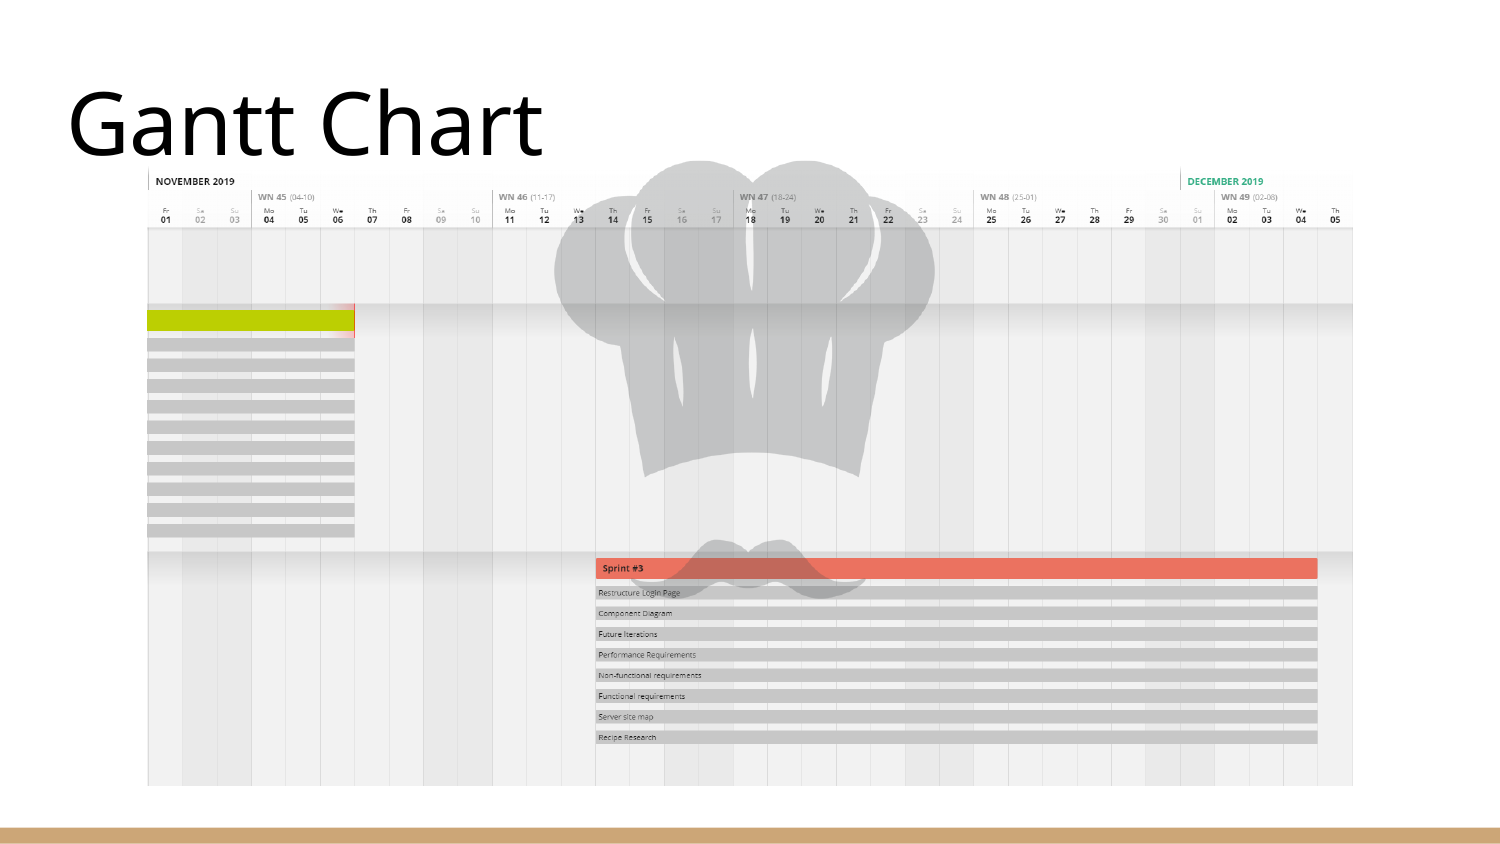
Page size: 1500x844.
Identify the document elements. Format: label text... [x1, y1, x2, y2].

title Gantt Chart [1176, 51, 1449, 189]
picture [147, 0, 1353, 844]
title Gantt Chart [51, 51, 322, 189]
